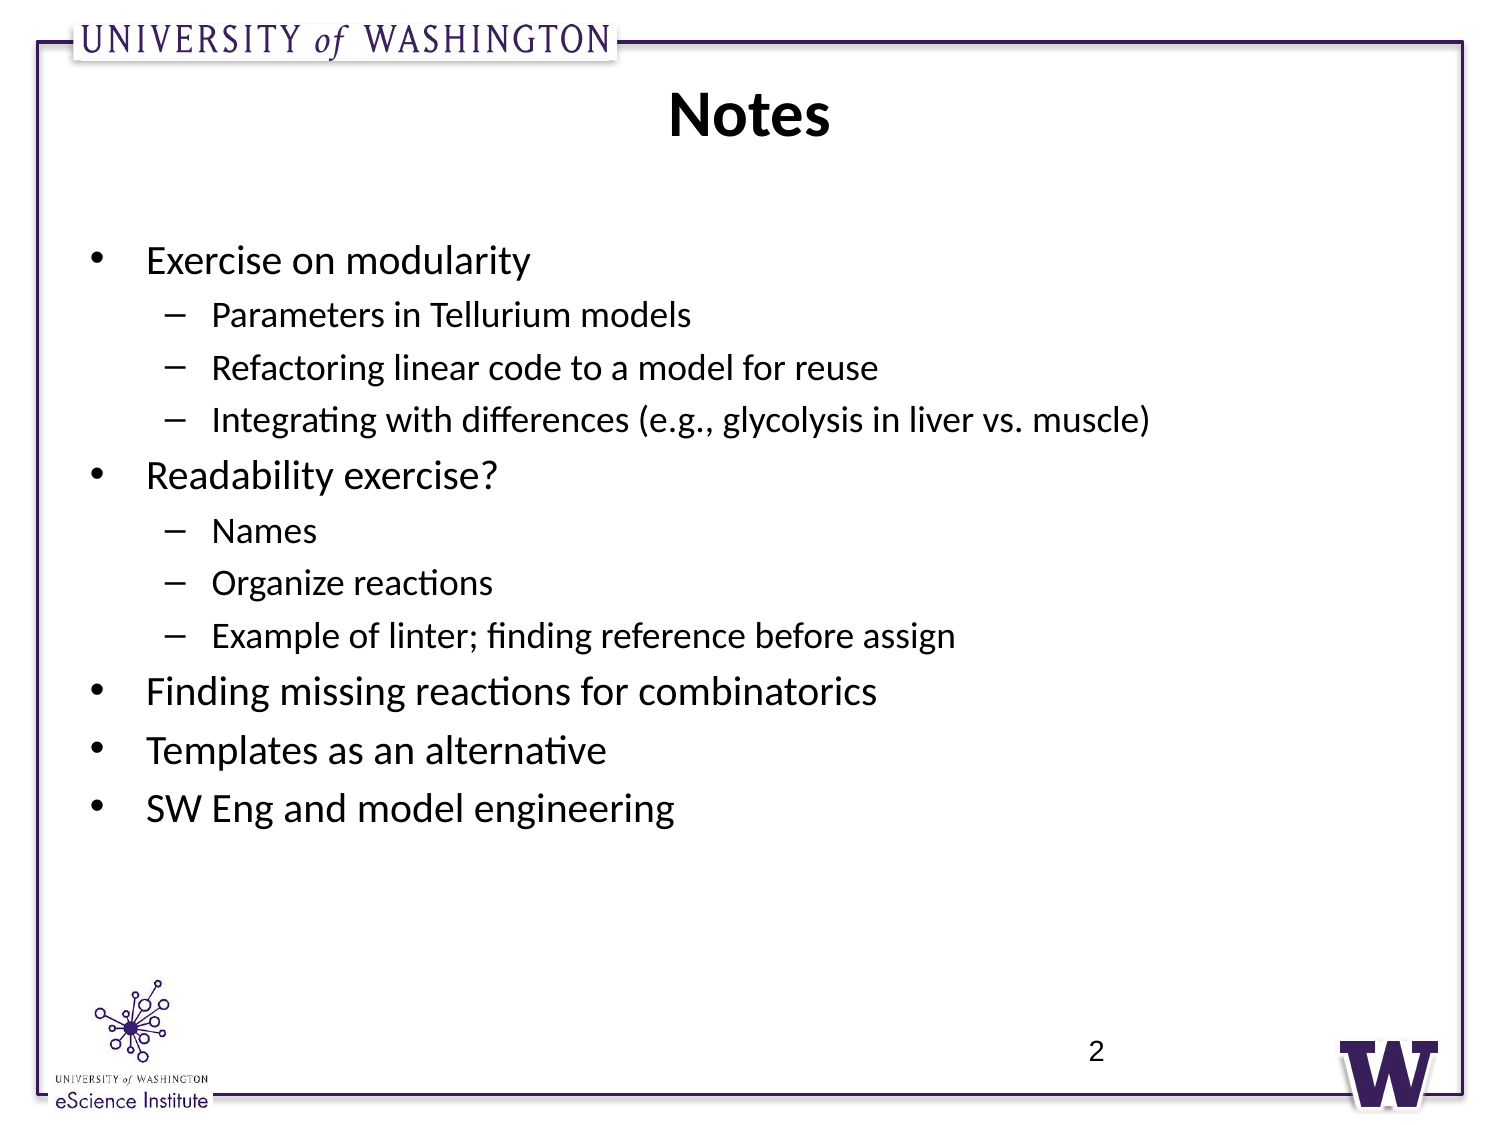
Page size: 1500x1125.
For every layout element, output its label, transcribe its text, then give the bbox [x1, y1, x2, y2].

slide_number 2 [1073, 1025, 1300, 1085]
title Notes [75, 62, 1425, 173]
picture [1340, 1041, 1438, 1107]
list Exercise on modularity Parameters in Tellurium models Refactoring linear code to a model for reuse Integrating with differences (e.g., glycolysis in liver vs. muscle) Readability exercise? Names Organize reactions Example of linter; finding reference before assign Finding missing reactions for combinatorics Templates as an alternative SW Eng and model engineering [75, 224, 1425, 975]
picture [48, 978, 213, 1113]
picture [81, 24, 609, 61]
